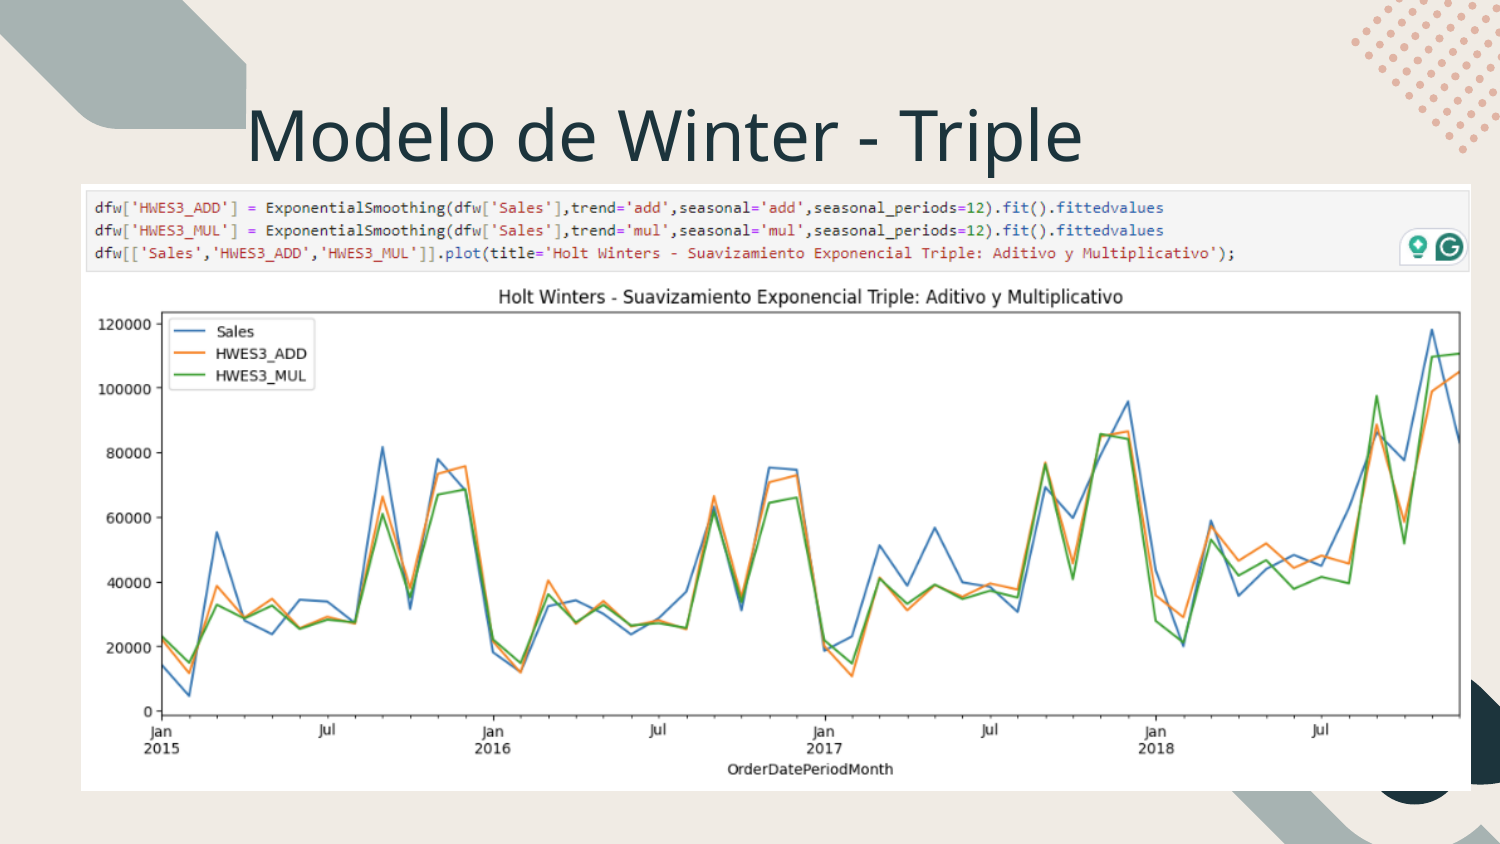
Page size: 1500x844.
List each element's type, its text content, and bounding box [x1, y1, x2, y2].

title Modelo de Winter - Triple [230, 0, 1295, 183]
picture [80, 184, 1472, 791]
